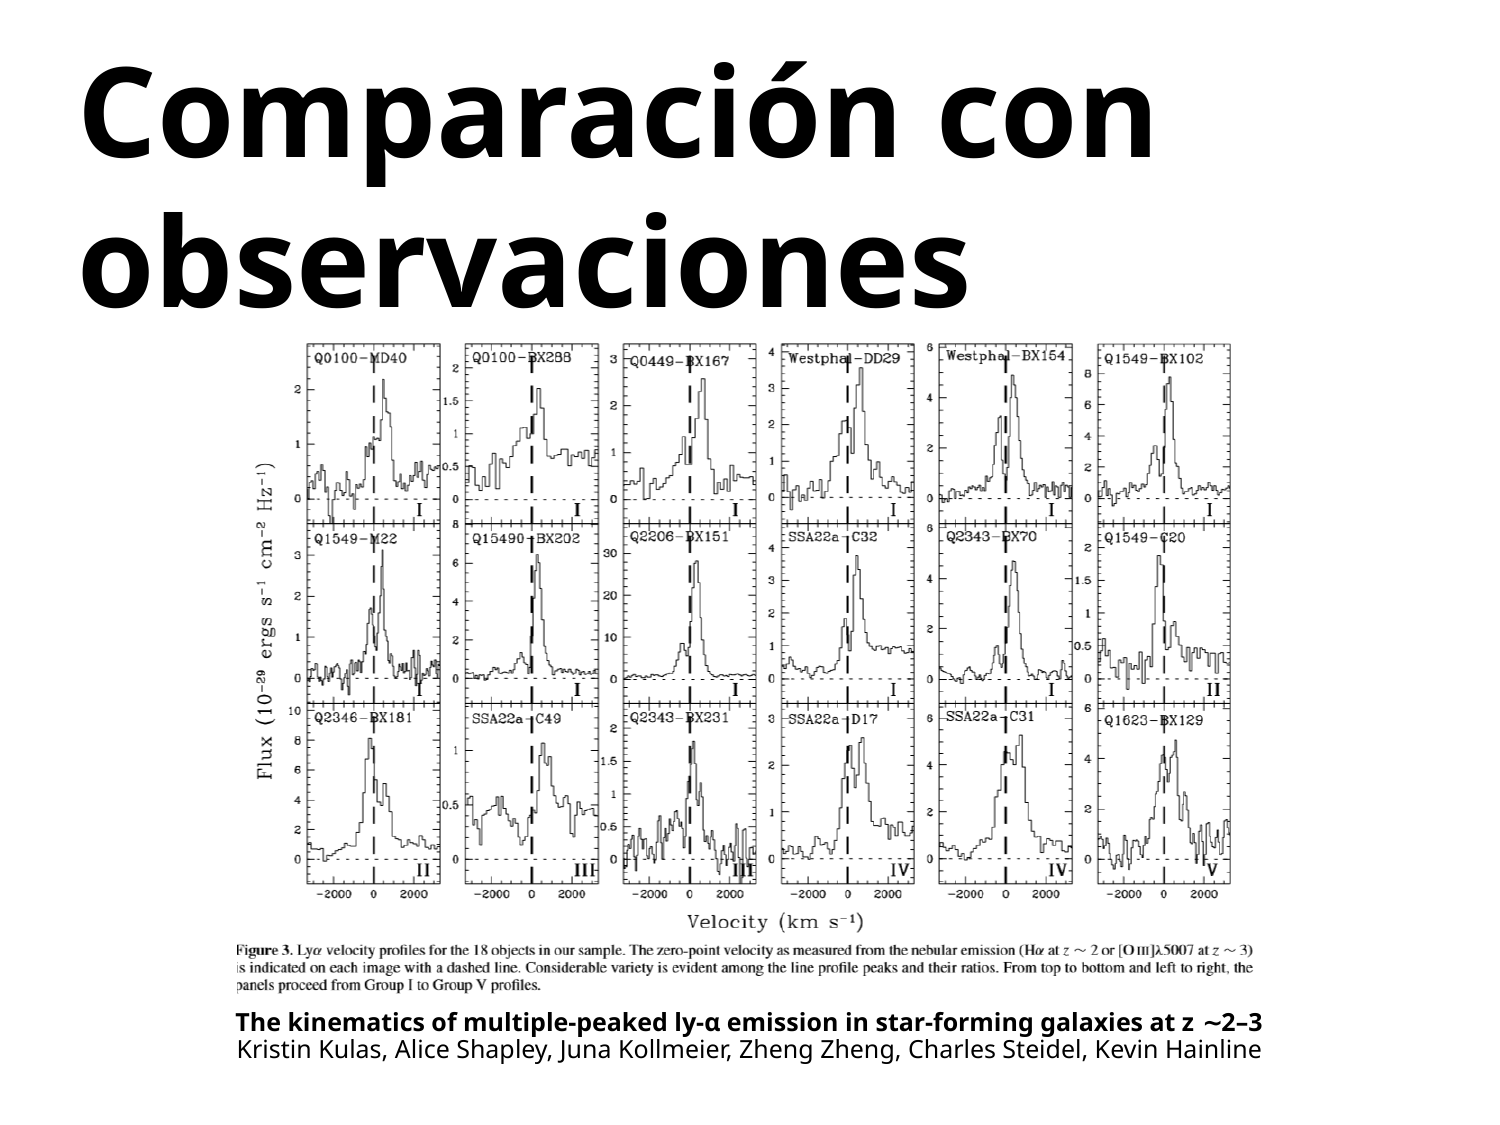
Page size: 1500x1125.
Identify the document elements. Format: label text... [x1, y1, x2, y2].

picture [237, 337, 1265, 1000]
text_box Comparación con observaciones [62, 24, 1397, 340]
text_box The kinematics of multiple-peaked ly-α emission in star-forming galaxies at z ∼2–3 Kristin Kulas, Alice Shapley, Juna Kollmeier, Zheng Zheng, Charles Steidel, Kevin Hainline [0, 1002, 1500, 1125]
